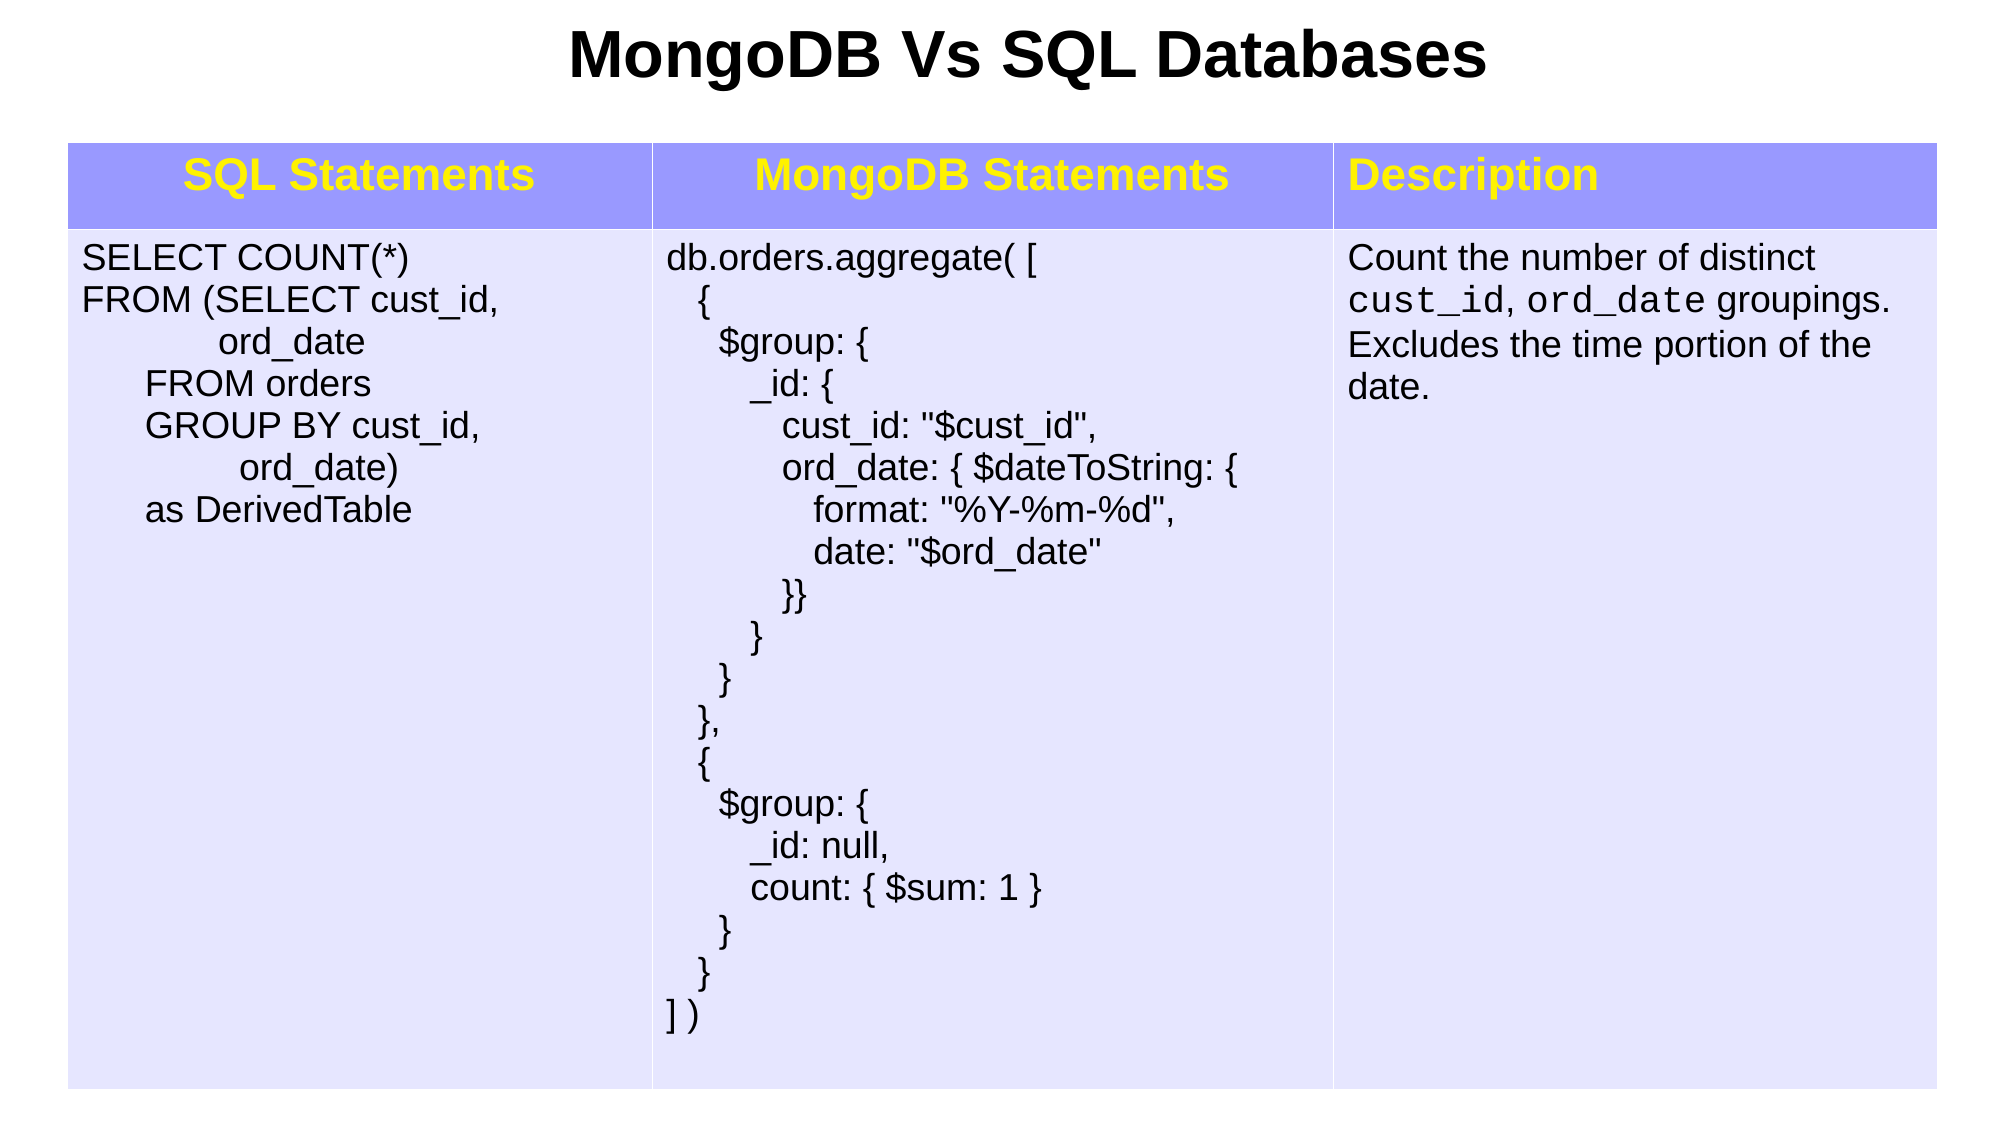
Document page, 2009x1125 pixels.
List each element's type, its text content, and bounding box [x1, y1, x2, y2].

text_box MongoDB Vs SQL Databases [47, 8, 2009, 101]
table_header Description [1334, 143, 1937, 229]
table_header MongoDB Statements [653, 143, 1333, 229]
table_header SQL Statements [68, 143, 652, 229]
table_cell Count the number of distinct cust_id, ord_date groupings. Excludes the time portion of the date. [1334, 230, 1937, 1089]
table_cell SELECT COUNT(*) FROM (SELECT cust_id, ord_date FROM orders GROUP BY cust_id, ord_date) as DerivedTable [68, 230, 652, 1089]
table_cell db.orders.aggregate( [ { $group: { _id: { cust_id: "$cust_id", ord_date: { $dateToString: { format: "%Y-%m-%d", date: "$ord_date" }} } } }, { $group: { _id: null, count: { $sum: 1 } } } ] ) [653, 230, 1333, 1089]
